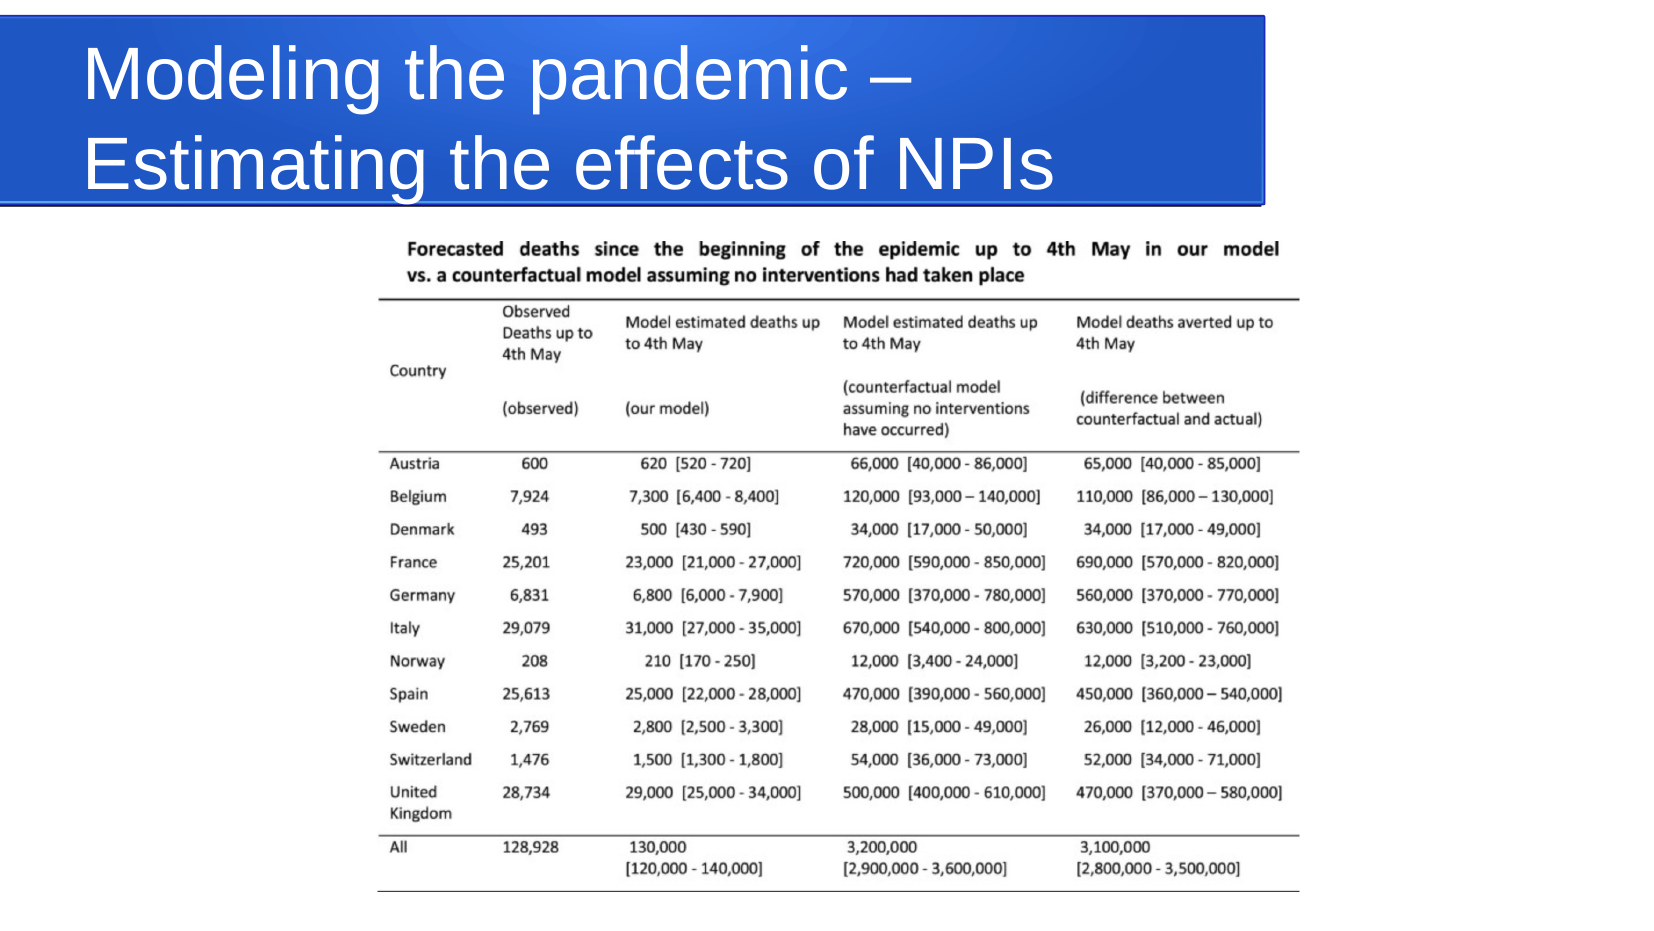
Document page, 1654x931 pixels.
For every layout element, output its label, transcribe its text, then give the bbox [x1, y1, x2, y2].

text_box Modeling the pandemic – Estimating the effects of NPIs [82, 25, 1260, 204]
picture [361, 229, 1313, 900]
picture [0, 13, 1269, 211]
